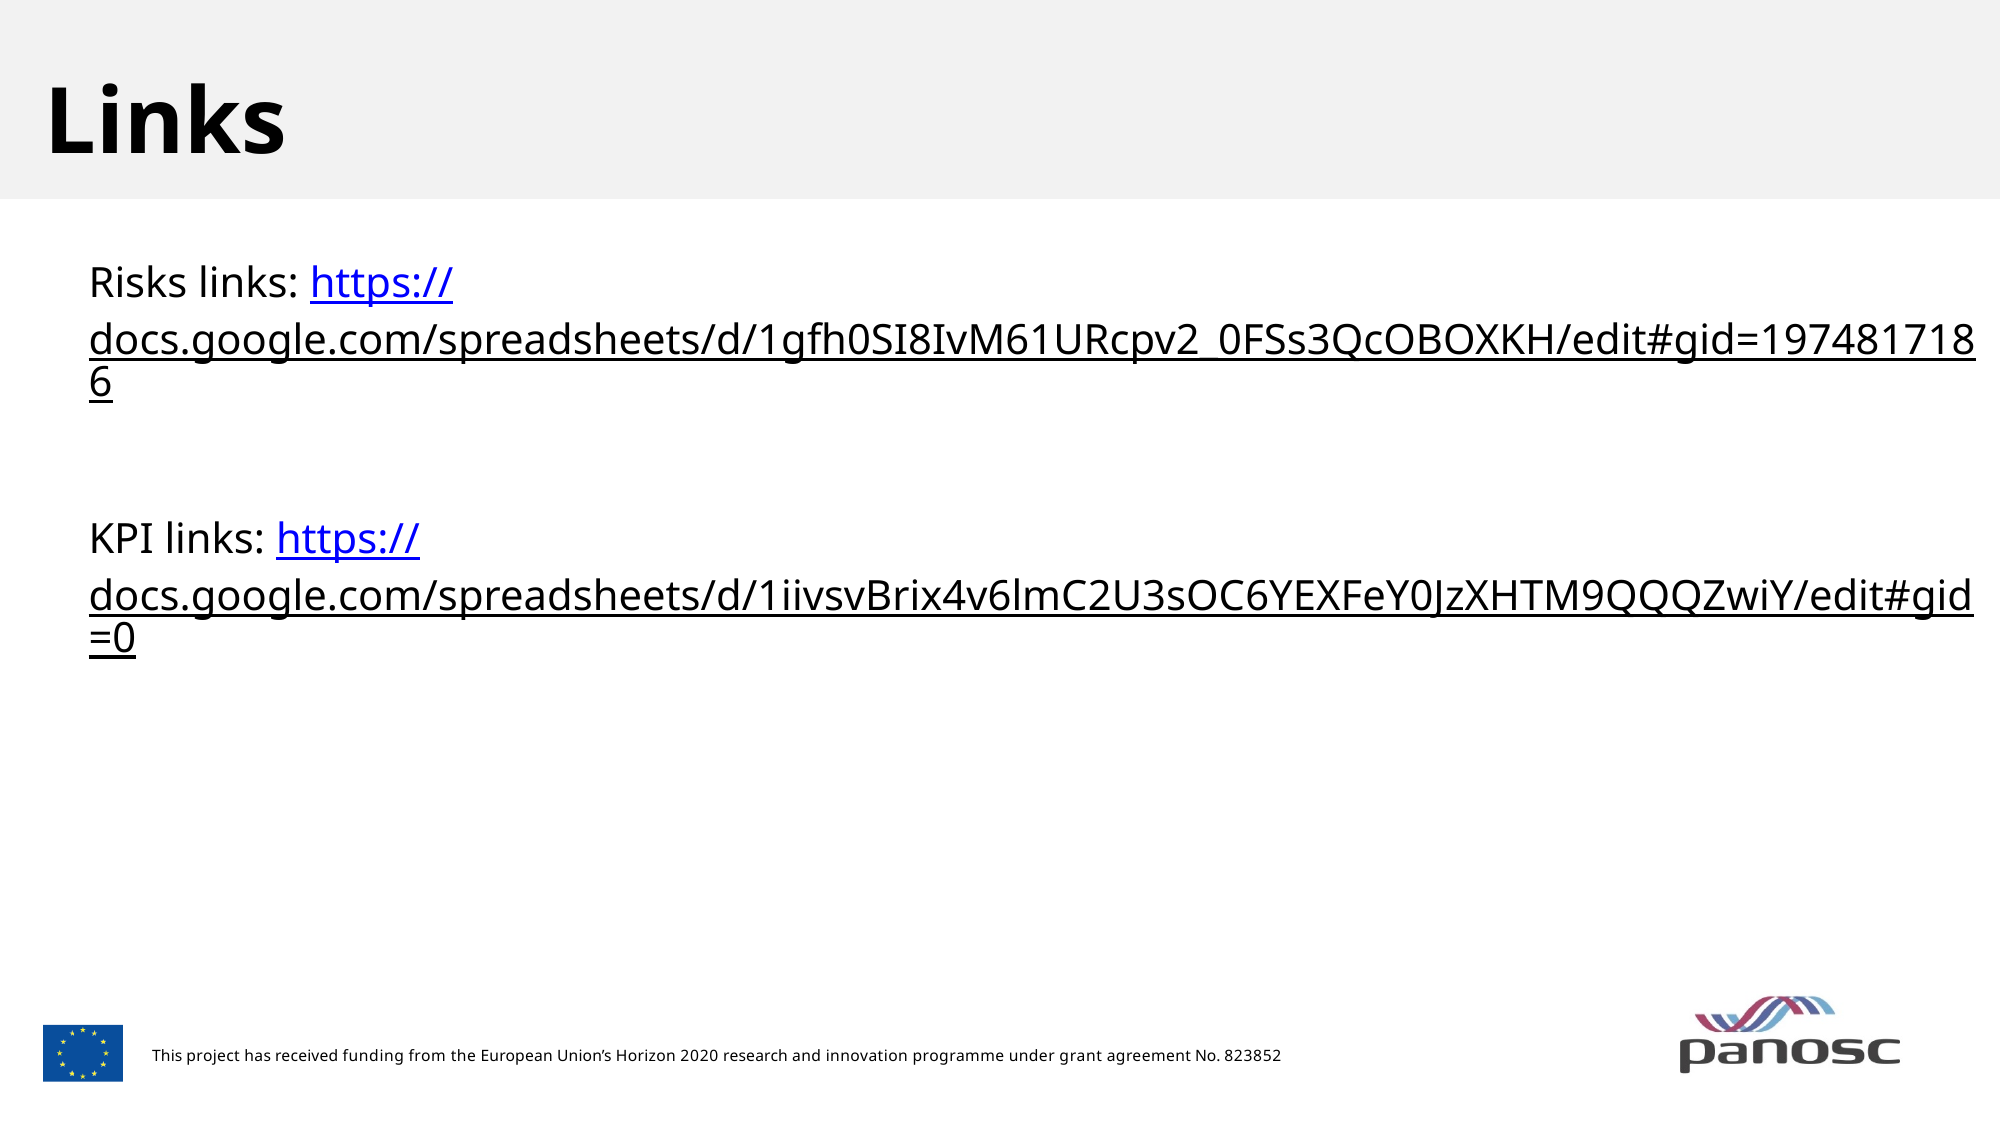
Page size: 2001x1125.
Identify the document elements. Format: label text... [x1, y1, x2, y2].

text_box Risks links: https://docs.google.com/spreadsheets/d/1gfh0SI8IvM61URcpv2_0FSs3QcOBOXKH/edit#gid=1974817186 KPI links: https://docs.google.com/spreadsheets/d/1iivsvBrix4v6lmC2U3sOC6YEXFeY0JzXHTM9QQQZwiY/edit#gid=0 [0, 198, 2000, 642]
picture [1, 947, 1999, 1125]
text_box Links [0, 0, 2000, 198]
